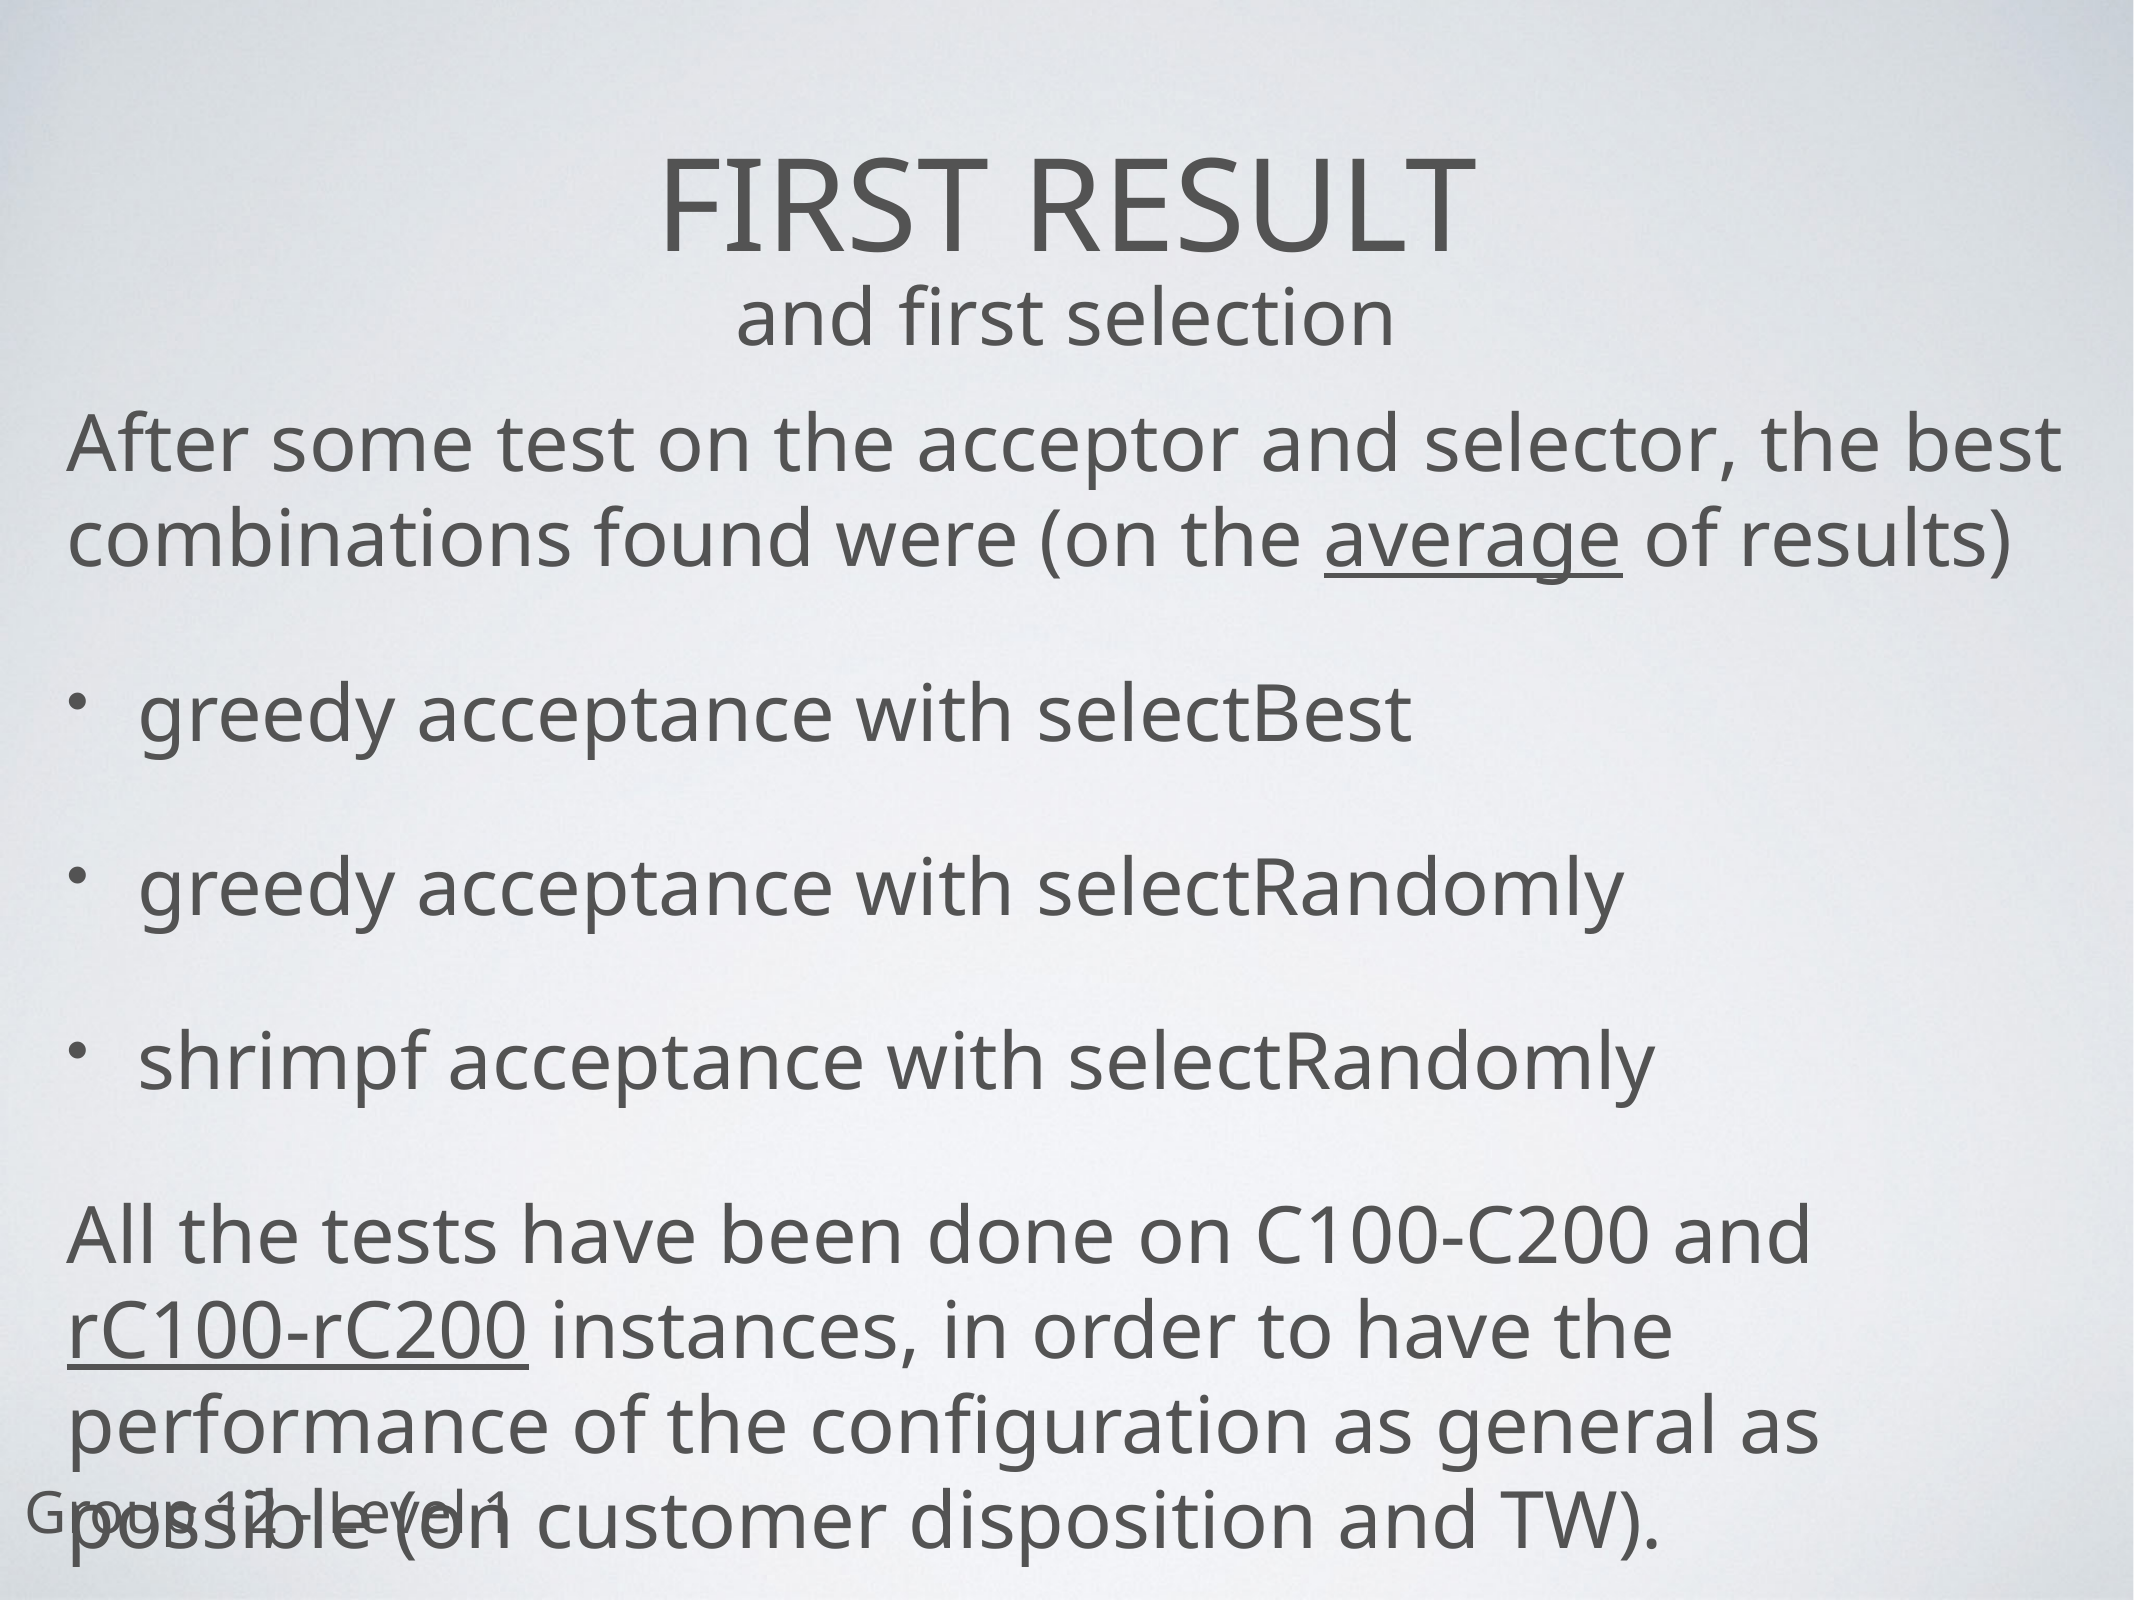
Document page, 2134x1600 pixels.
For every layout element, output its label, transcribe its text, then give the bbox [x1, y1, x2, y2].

text_box First result [647, 113, 1487, 286]
list After some test on the acceptor and selector, the best combinations found were (on the average of results) greedy acceptance with selectBest greedy acceptance with selectRandomly shrimpf acceptance with selectRandomly All the tests have been done on C100-C200 and rC100-rC200 instances, in order to have the performance of the configuration as general as possible (on customer disposition and TW). [57, 383, 2076, 1449]
picture [0, 0, 2134, 1600]
text_box Group 12 - Level 1 [16, 1467, 525, 1554]
text_box and first selection [727, 258, 1406, 370]
